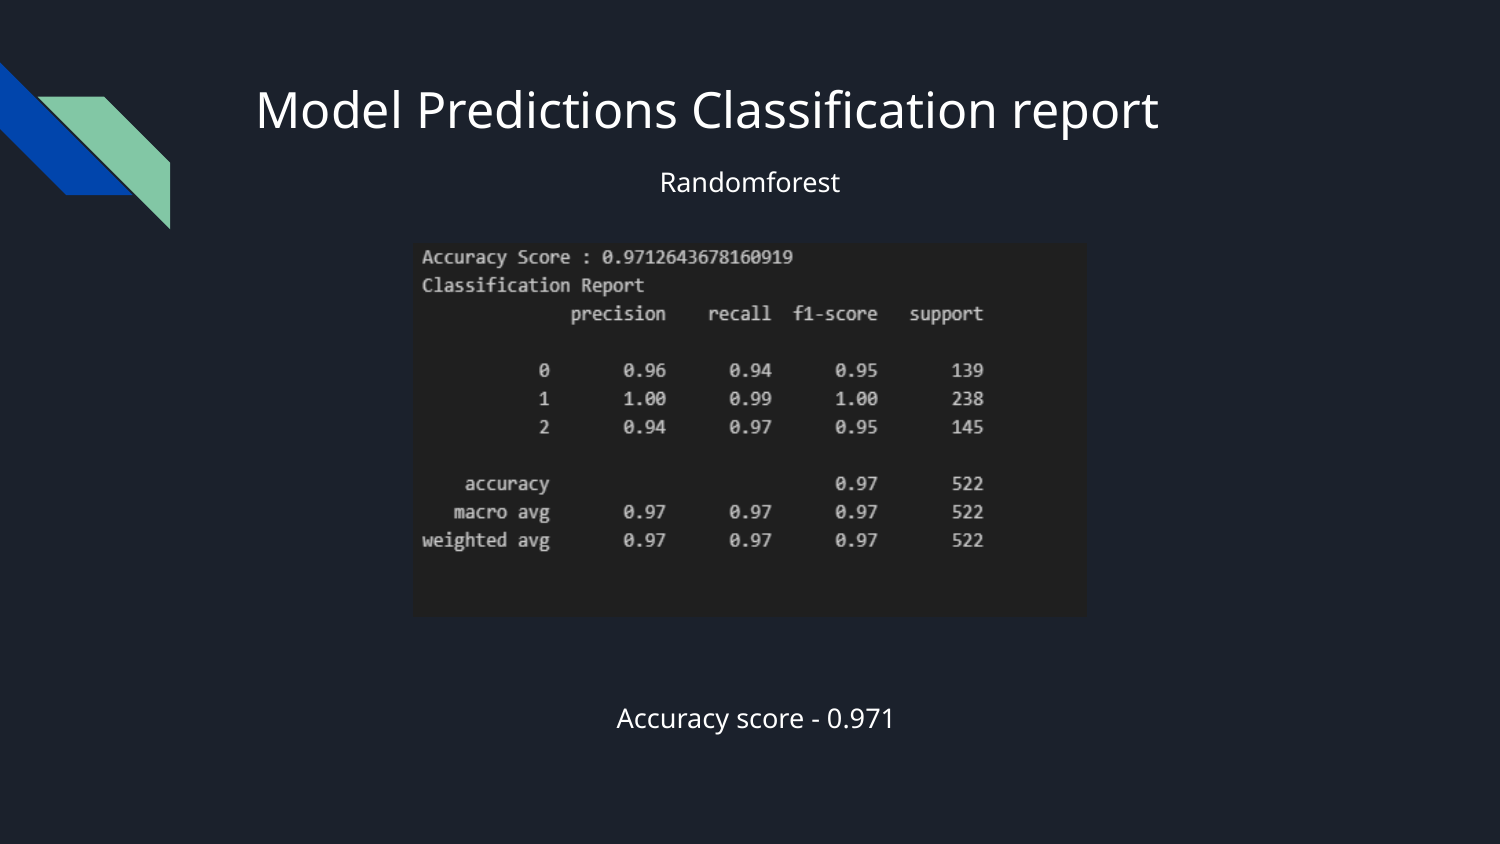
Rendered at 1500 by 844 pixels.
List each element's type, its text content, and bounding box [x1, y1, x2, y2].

picture [413, 243, 1087, 618]
text_box Accuracy score - 0.971 [595, 686, 917, 749]
text_box Randomforest [582, 150, 917, 213]
title Model Predictions Classification report [240, 63, 1260, 214]
